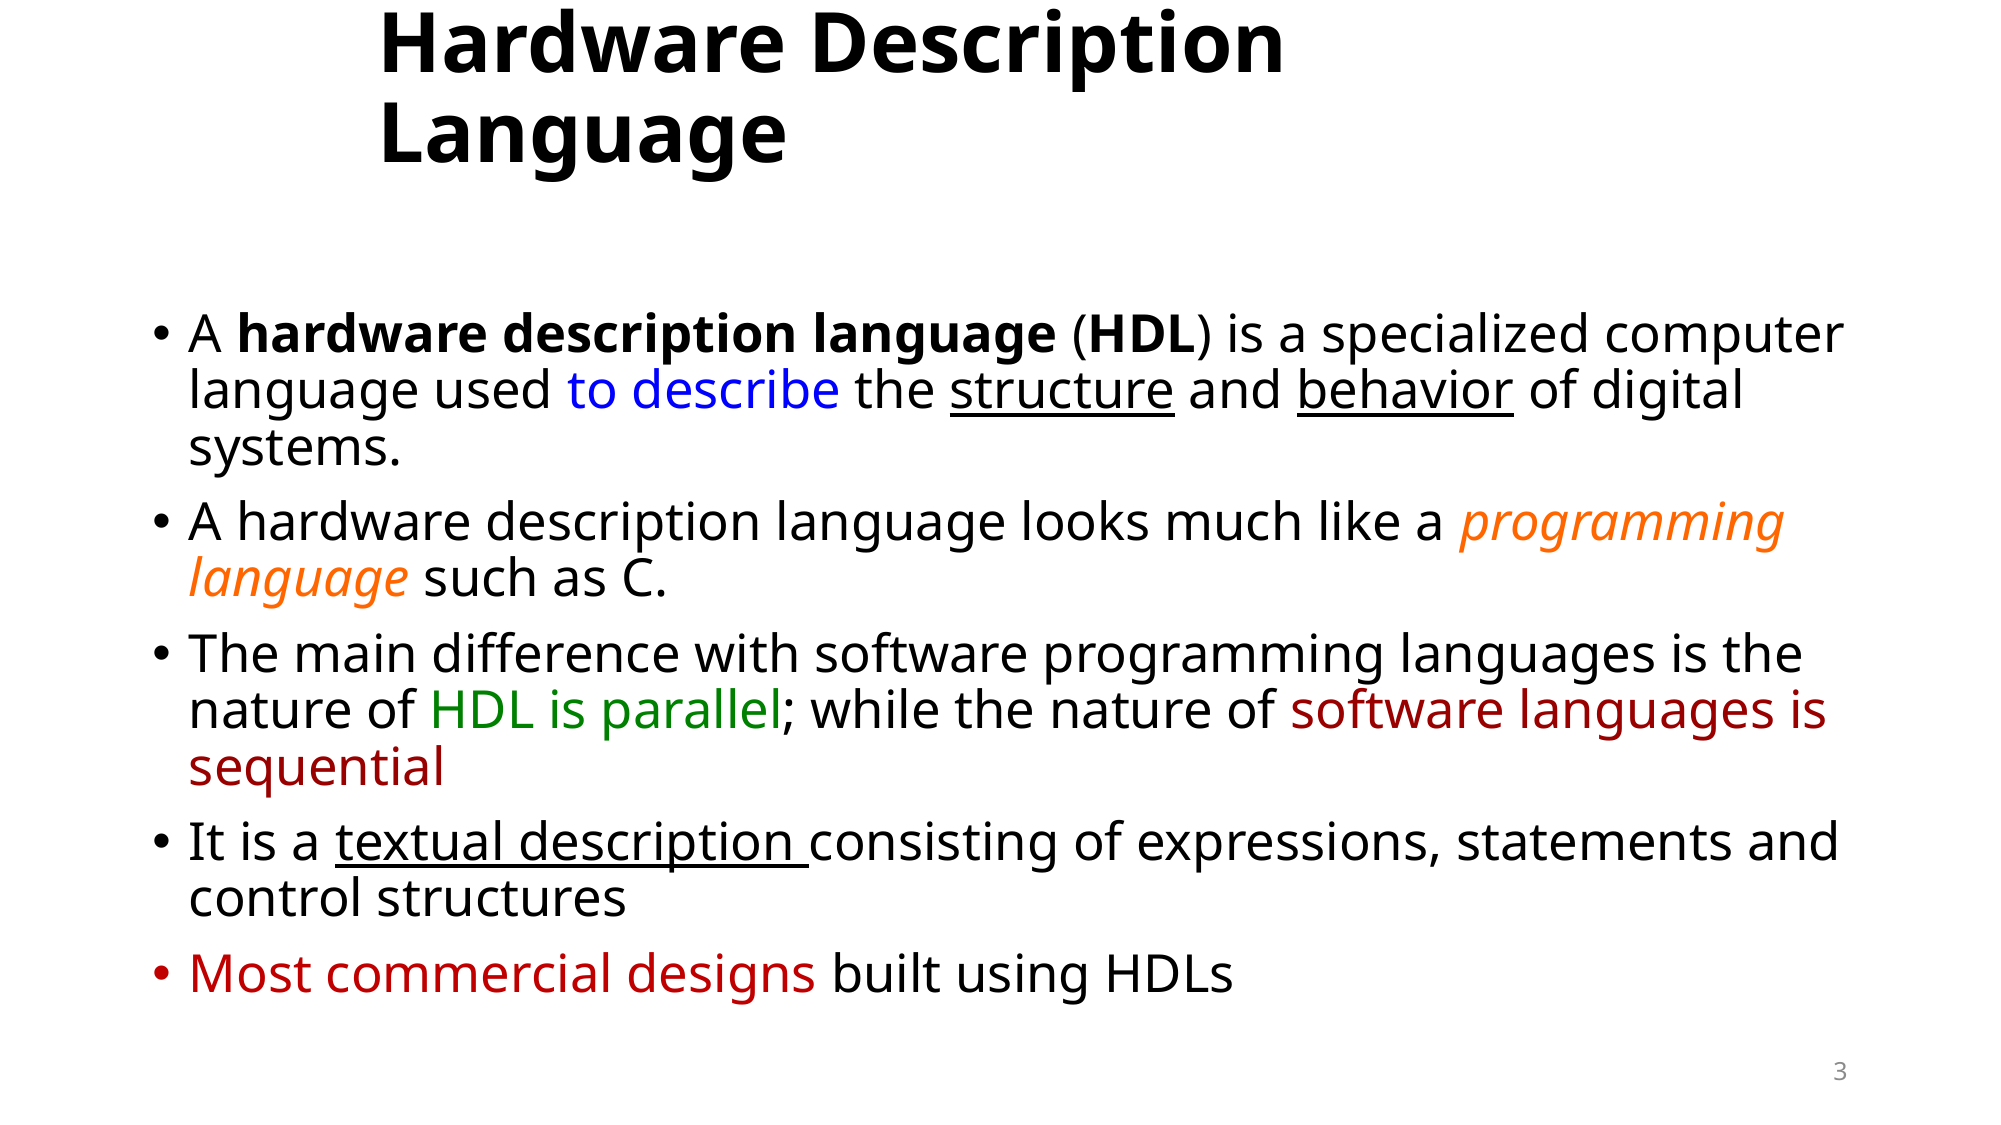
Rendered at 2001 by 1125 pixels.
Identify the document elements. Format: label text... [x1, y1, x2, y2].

slide_number 3 [1412, 1042, 1863, 1103]
list A hardware description language (HDL) is a specialized computer language used to describe the structure and behavior of digital systems. A hardware description language looks much like a programming language such as C. The main difference with software programming languages is the nature of HDL is parallel; while the nature of software languages is sequential It is a textual description consisting of expressions, statements and control structures Most commercial designs built using HDLs [137, 299, 1863, 1014]
title Hardware Description Language [362, 32, 1718, 149]
